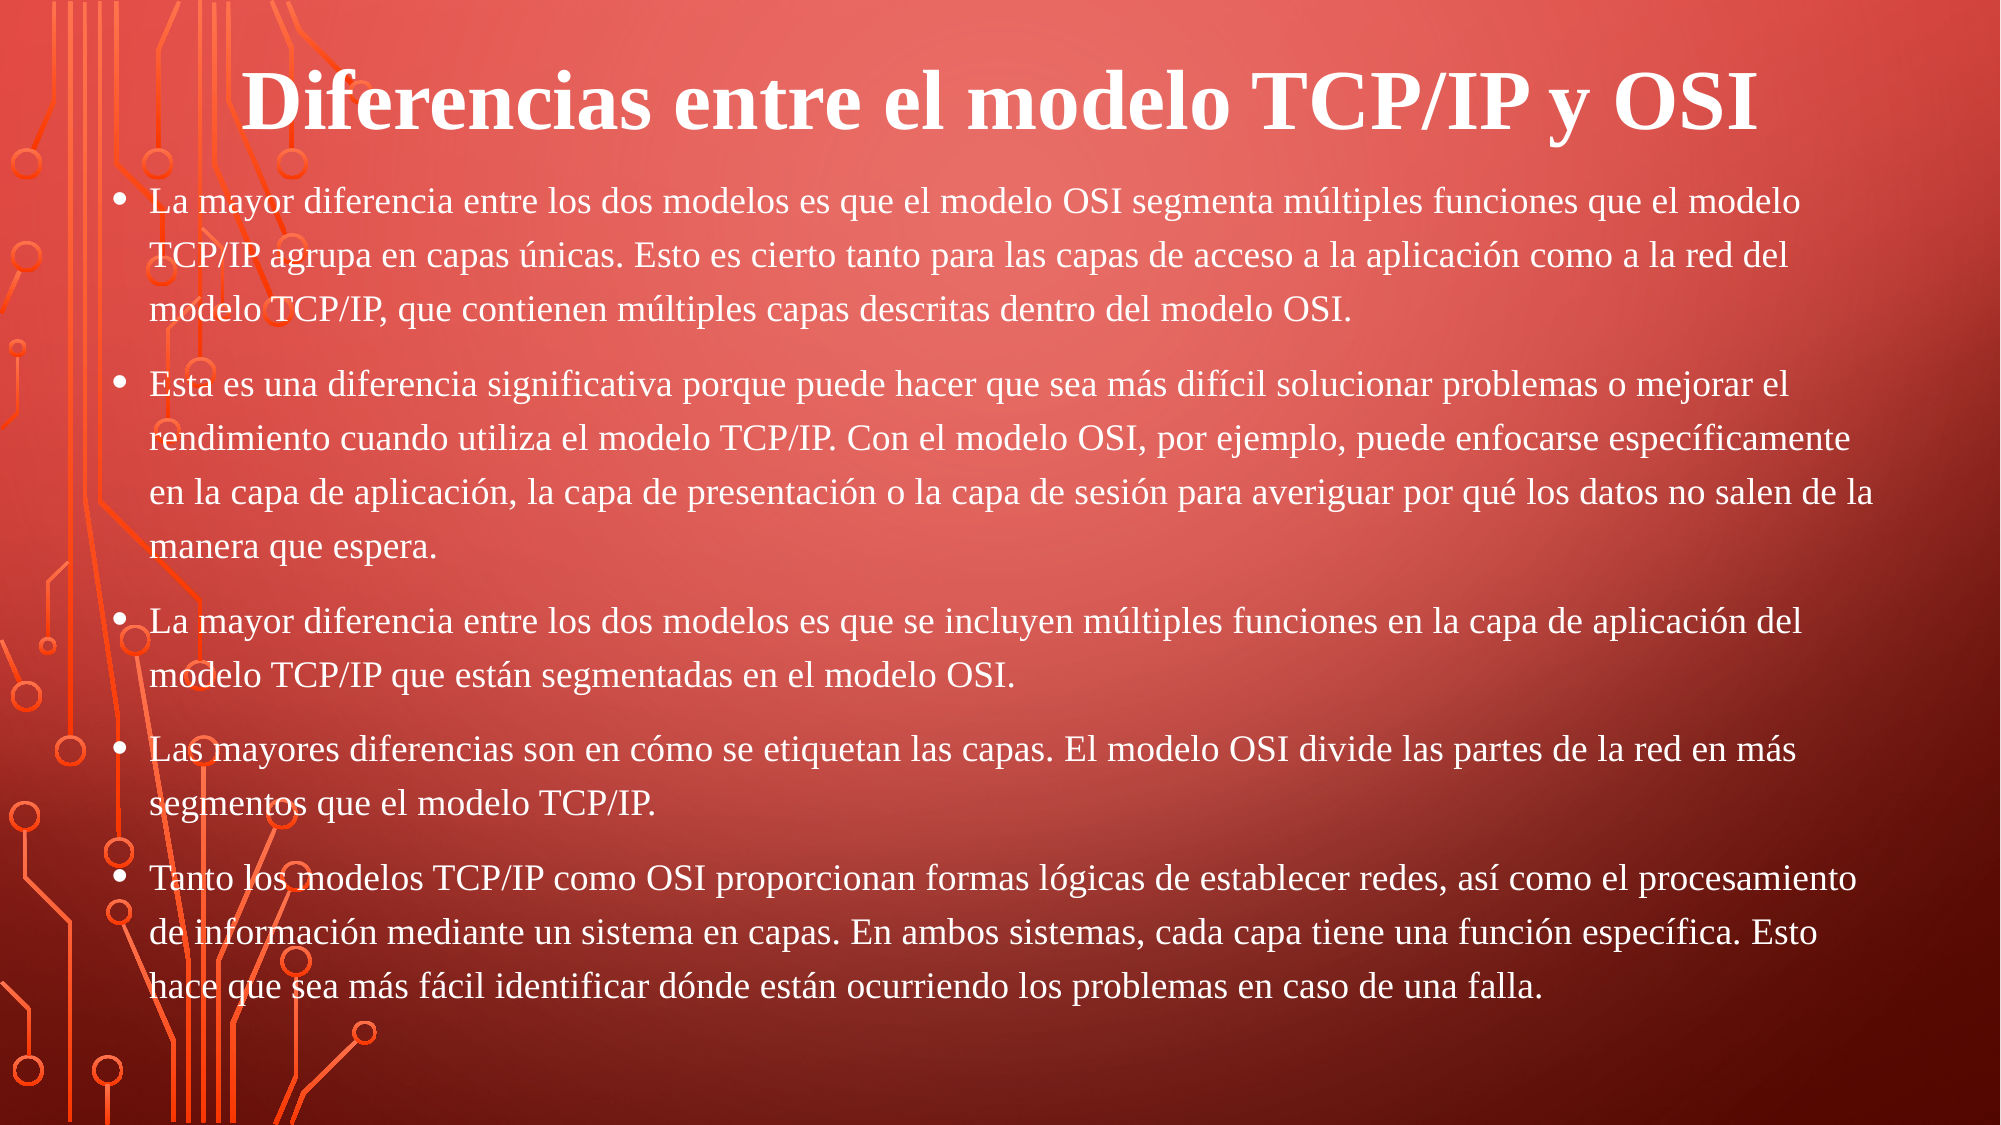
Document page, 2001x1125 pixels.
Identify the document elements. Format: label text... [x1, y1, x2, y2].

text_box Diferencias entre el modelo TCP/IP y OSI La mayor diferencia entre los dos modelos es que el modelo OSI segmenta múltiples funciones que el modelo TCP/IP agrupa en capas únicas. Esto es cierto tanto para las capas de acceso a la aplicación como a la red del modelo TCP/IP, que contienen múltiples capas descritas dentro del modelo OSI. Esta es una diferencia significativa porque puede hacer que sea más difícil solucionar problemas o mejorar el rendimiento cuando utiliza el modelo TCP/IP. Con el modelo OSI, por ejemplo, puede enfocarse específicamente en la capa de aplicación, la capa de presentación o la capa de sesión para averiguar por qué los datos no salen de la manera que espera. La mayor diferencia entre los dos modelos es que se incluyen múltiples funciones en la capa de aplicación del modelo TCP/IP que están segmentadas en el modelo OSI. Las mayores diferencias son en cómo se etiquetan las capas. El modelo OSI divide las partes de la red en más segmentos que el modelo TCP/IP. Tanto los modelos TCP/IP como OSI proporcionan formas lógicas de establecer redes, así como el procesamiento de información mediante un sistema en capas. En ambos sistemas, cada capa tiene una función específica. Esto hace que sea más fácil identificar dónde están ocurriendo los problemas en caso de una falla. [96, 15, 1908, 1090]
